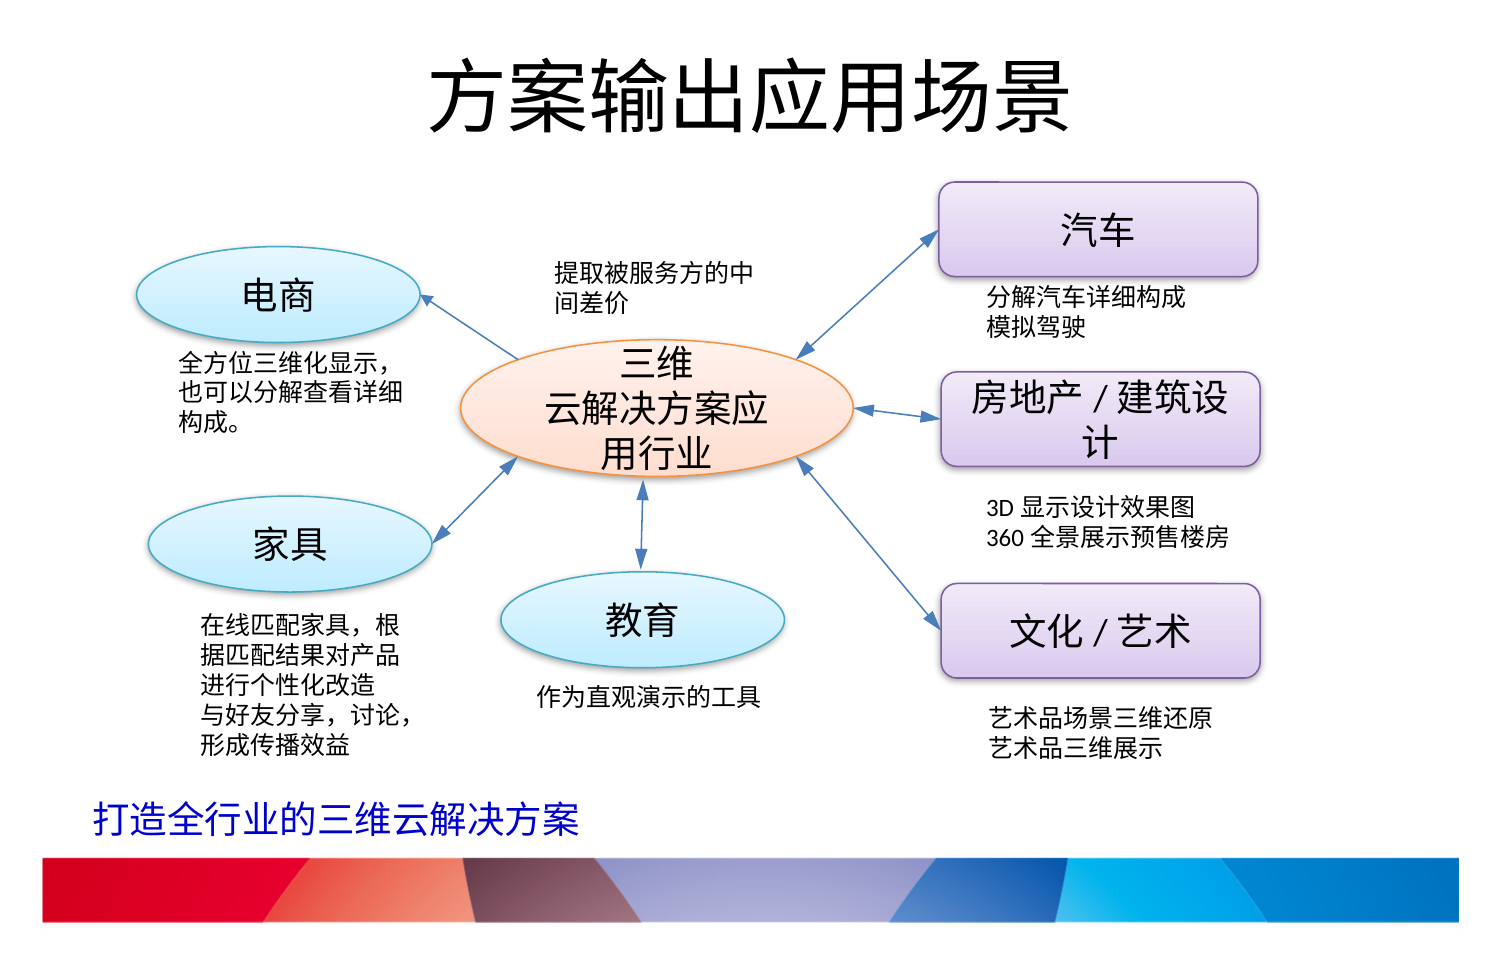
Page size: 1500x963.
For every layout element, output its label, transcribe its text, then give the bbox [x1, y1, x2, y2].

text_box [852, 407, 942, 420]
text_box 文化/艺术 [940, 582, 1261, 679]
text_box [419, 294, 519, 360]
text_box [431, 456, 519, 545]
text_box 房地产/建筑设计 [940, 371, 1261, 468]
text_box 打造全行业的三维云解决方案 [77, 788, 595, 848]
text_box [795, 456, 942, 632]
text_box 分解汽车详细构成 模拟驾驶 [971, 274, 1202, 349]
text_box 作为直观演示的工具 [521, 674, 777, 750]
text_box 3D显示设计效果图 360全景展示预售楼房 [971, 483, 1246, 559]
text_box 教育 [500, 571, 786, 669]
text_box 全方位三维化显示，也可以分解查看详细构成。 [163, 339, 434, 475]
text_box 汽车 [938, 181, 1259, 278]
text_box 三维 云解决方案应用行业 [459, 338, 854, 478]
text_box 电商 [135, 245, 421, 339]
title 方案输出应用场景 [75, 38, 1425, 151]
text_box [795, 229, 940, 360]
text_box 提取被服务方的中间差价 [539, 250, 775, 326]
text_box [640, 479, 644, 570]
text_box 艺术品场景三维还原 艺术品三维展示 [974, 695, 1229, 801]
picture [0, 0, 1500, 963]
text_box 家具 [147, 495, 431, 593]
text_box 在线匹配家具，根据匹配结果对产品进行个性化改造 与好友分享，讨论，形成传播效益 [185, 602, 421, 788]
